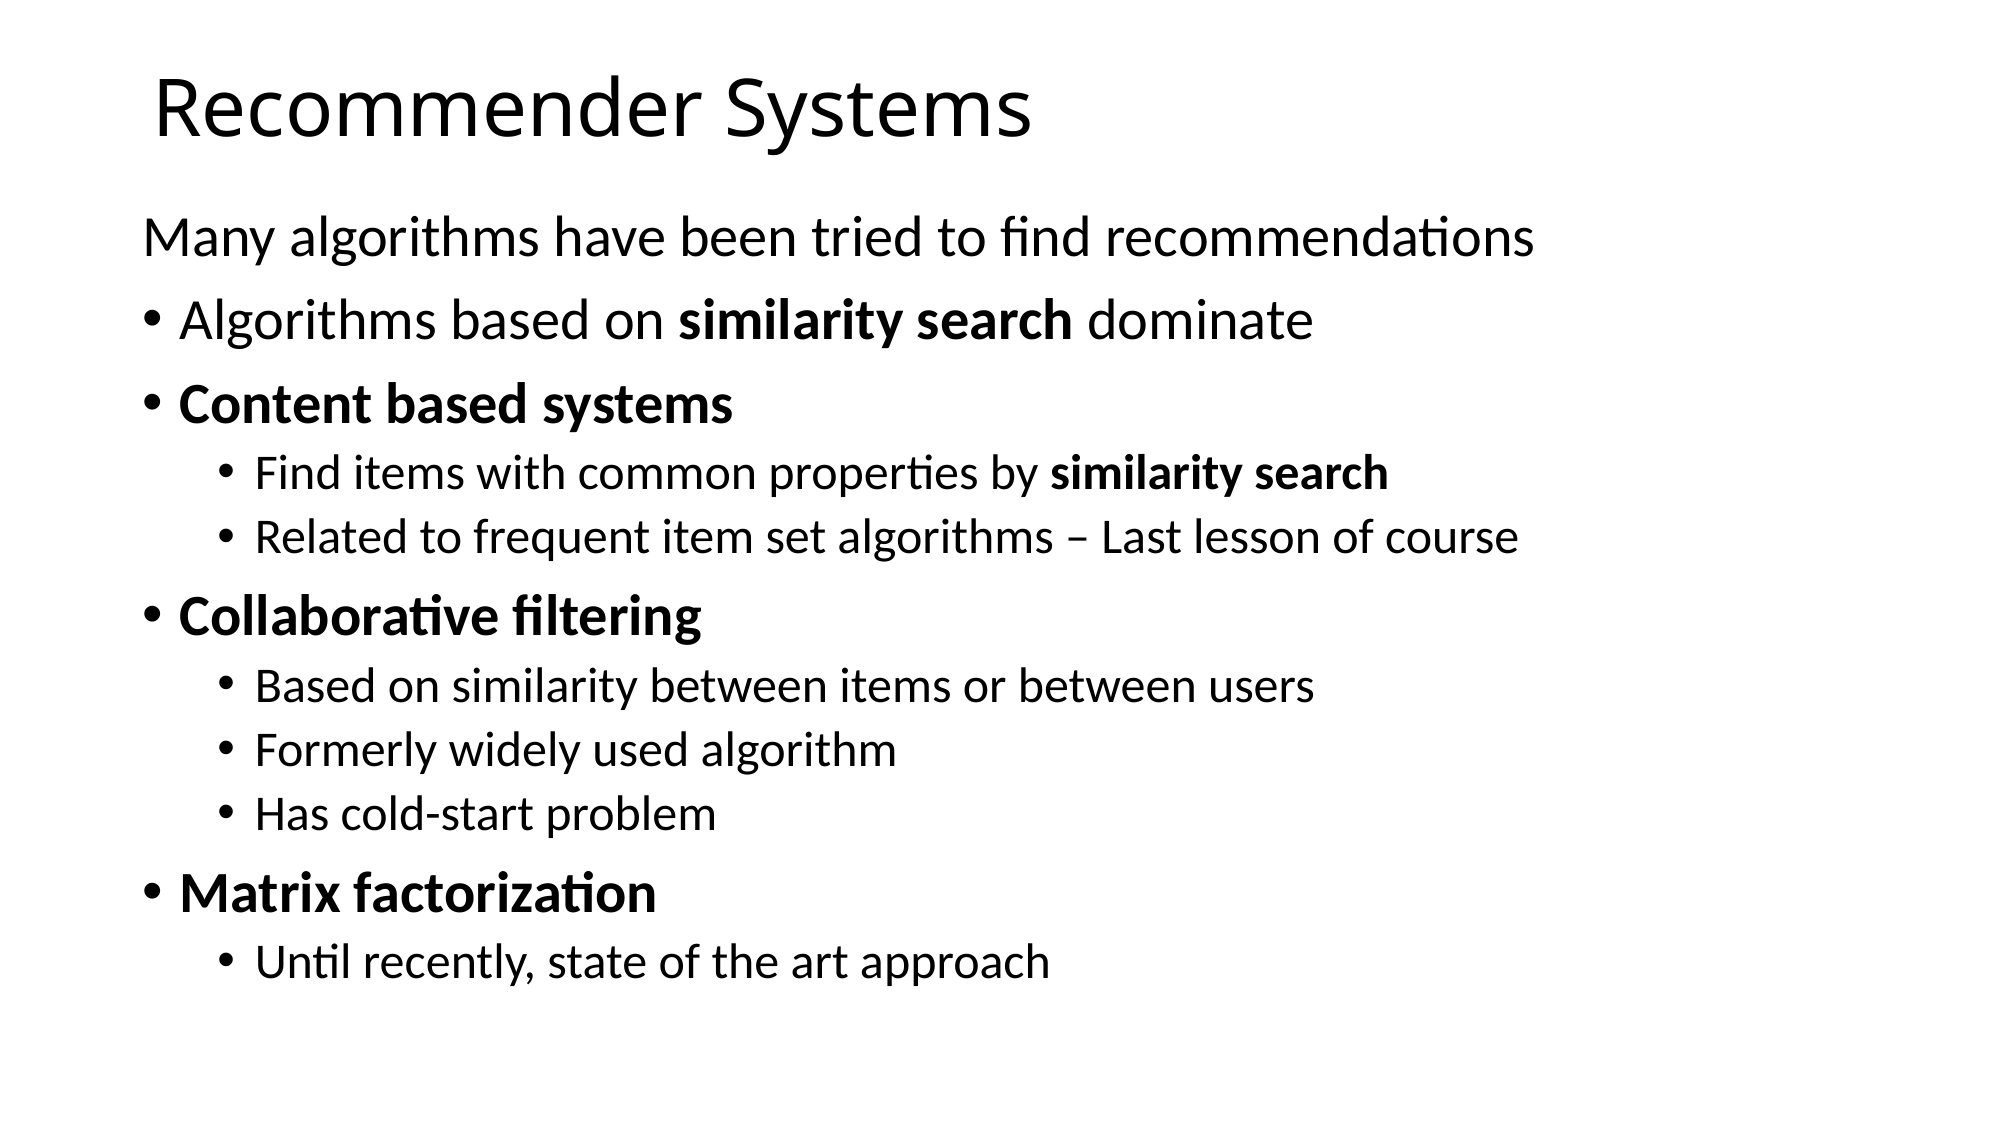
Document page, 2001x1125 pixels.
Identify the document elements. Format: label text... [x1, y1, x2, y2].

list Many algorithms have been tried to find recommendations Algorithms based on similarity search dominate Content based systems Find items with common properties by similarity search Related to frequent item set algorithms – Last lesson of course Collaborative filtering Based on similarity between items or between users Formerly widely used algorithm Has cold-start problem Matrix factorization Until recently, state of the art approach [127, 198, 1853, 1092]
title Recommender Systems [137, 59, 1863, 162]
